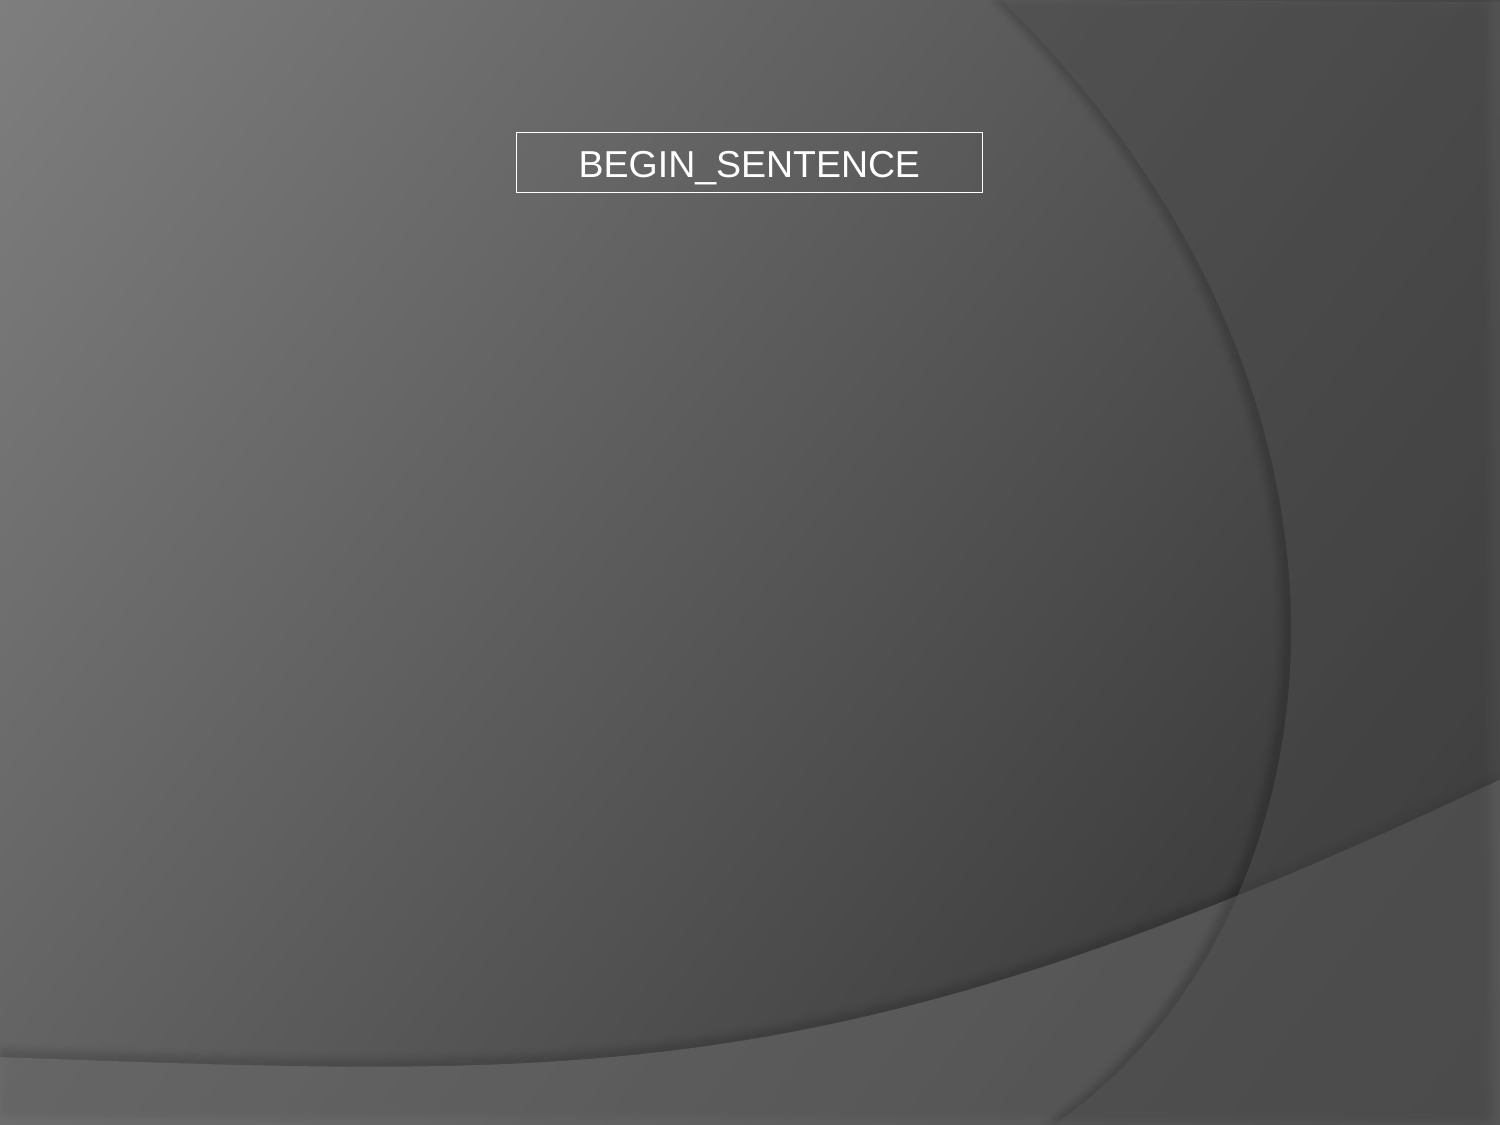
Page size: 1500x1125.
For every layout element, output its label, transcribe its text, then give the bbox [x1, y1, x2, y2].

text_box BEGIN_SENTENCE [516, 132, 983, 193]
